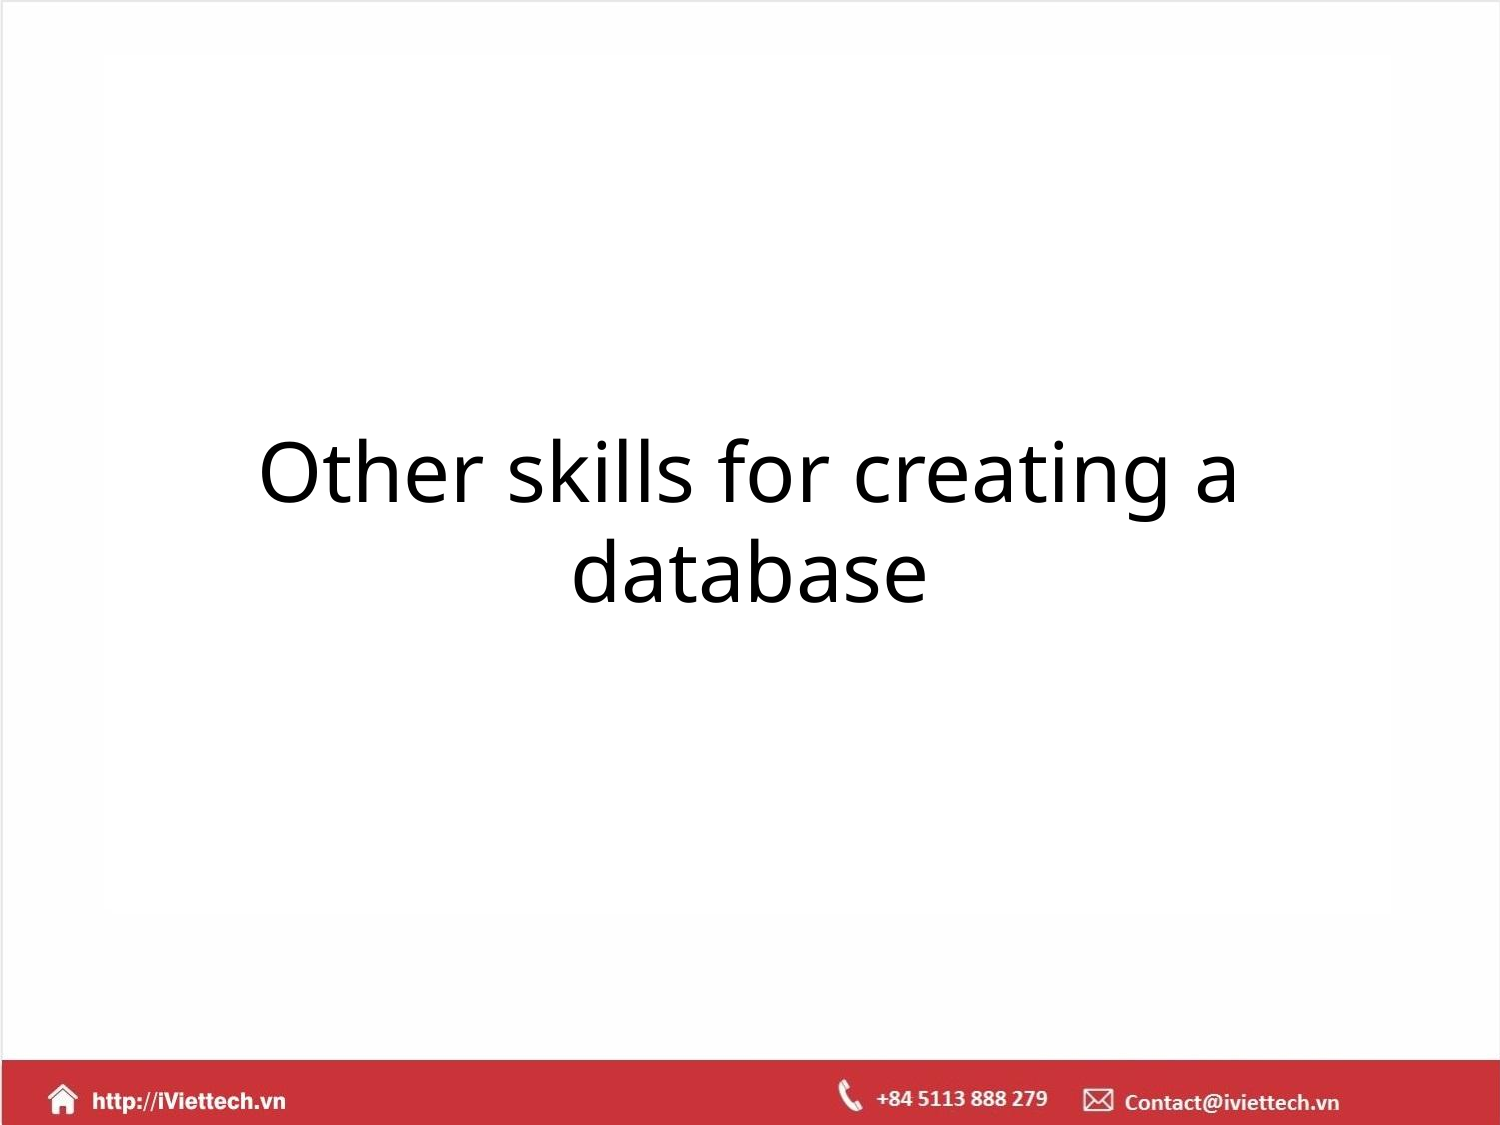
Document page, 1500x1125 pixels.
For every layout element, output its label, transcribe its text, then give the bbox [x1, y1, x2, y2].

picture [0, 0, 1500, 1125]
title Other skills for creating a database [75, 425, 1425, 613]
